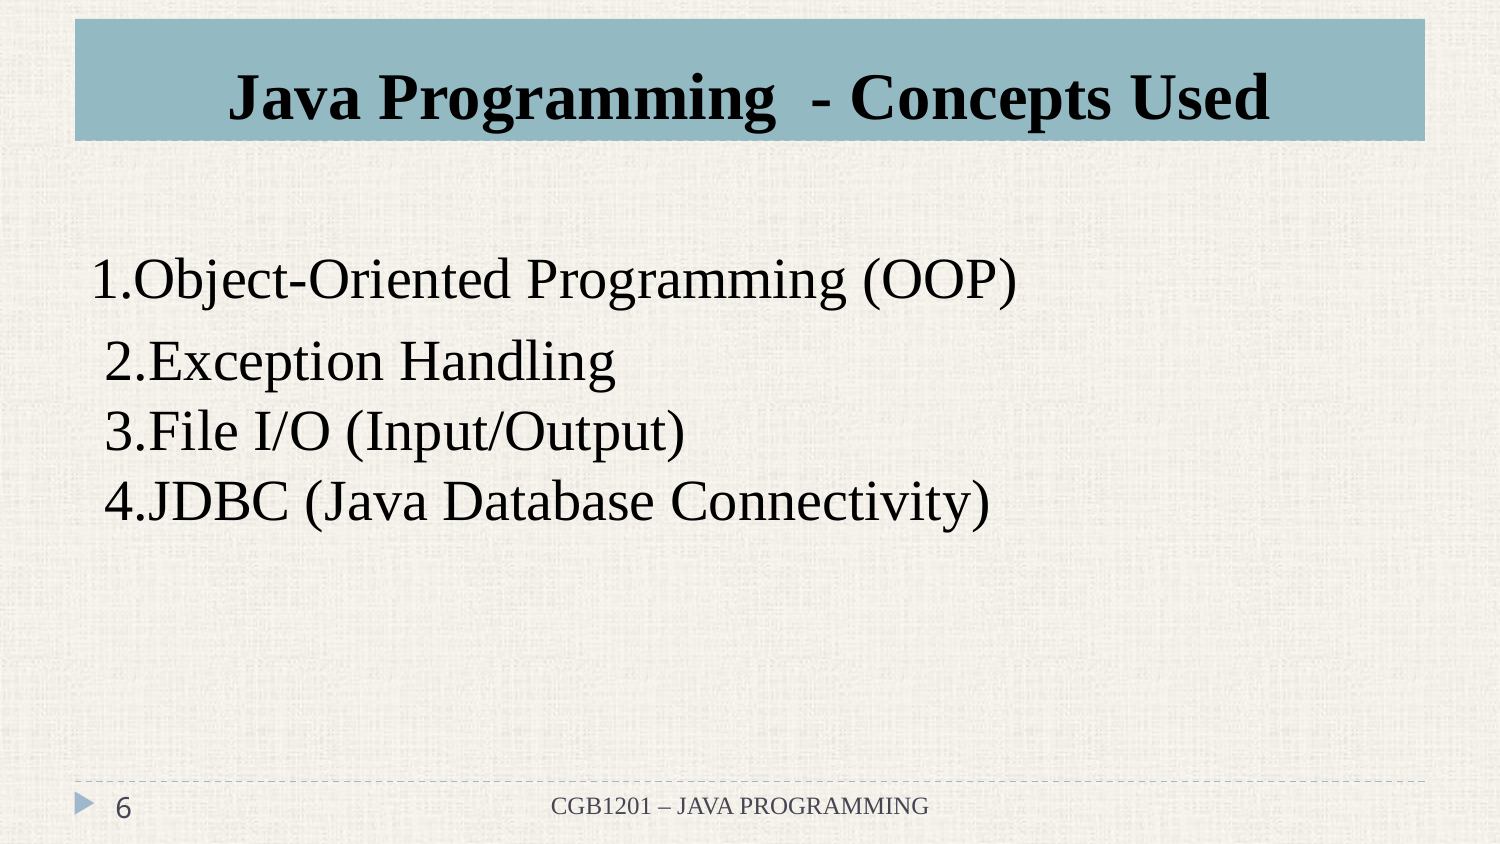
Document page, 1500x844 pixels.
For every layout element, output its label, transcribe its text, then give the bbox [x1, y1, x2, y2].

title Java Programming - Concepts Used [75, 18, 1425, 141]
slide_number ‹#› [100, 782, 426, 827]
list 1.Object-Oriented Programming (OOP) 2.Exception Handling 3.File I/O (Input/Output) 4.JDBC (Java Database Connectivity) [75, 150, 1425, 758]
footer CGB1201 – JAVA PROGRAMMING [412, 782, 1075, 844]
